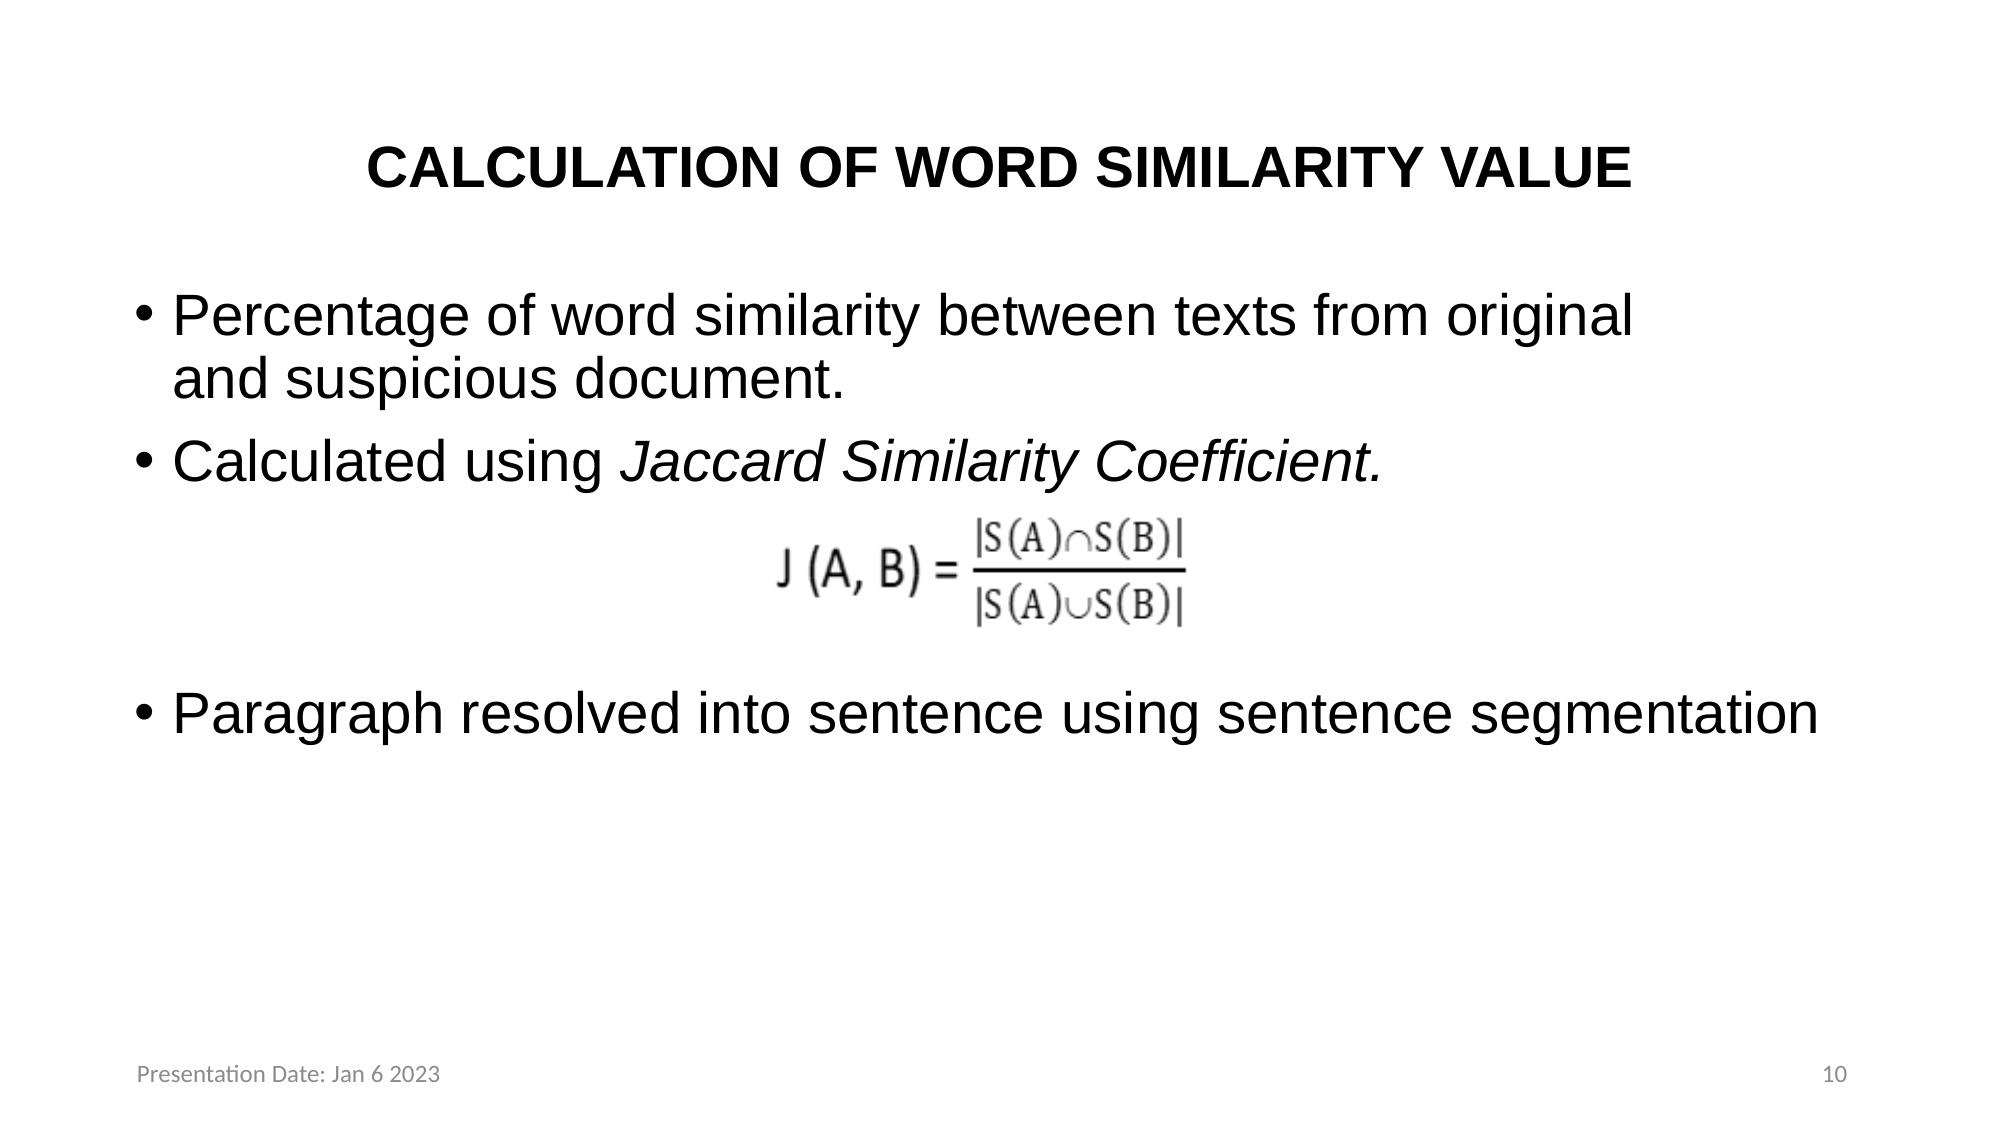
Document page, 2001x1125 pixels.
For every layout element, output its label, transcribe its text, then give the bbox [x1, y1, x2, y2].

slide_number 9 [1412, 1042, 1863, 1103]
list Percentage of word similarity between texts from original and suspicious document.​ Calculated using Jaccard Similarity Coefficient. Paragraph resolved into sentence using sentence segmentation [119, 277, 1845, 992]
picture [294, 510, 1670, 663]
title CALCULATION OF WORD SIMILARITY VALUE [137, 59, 1863, 278]
footer Presentation Date: Jan 6 2023 [0, 1042, 627, 1103]
